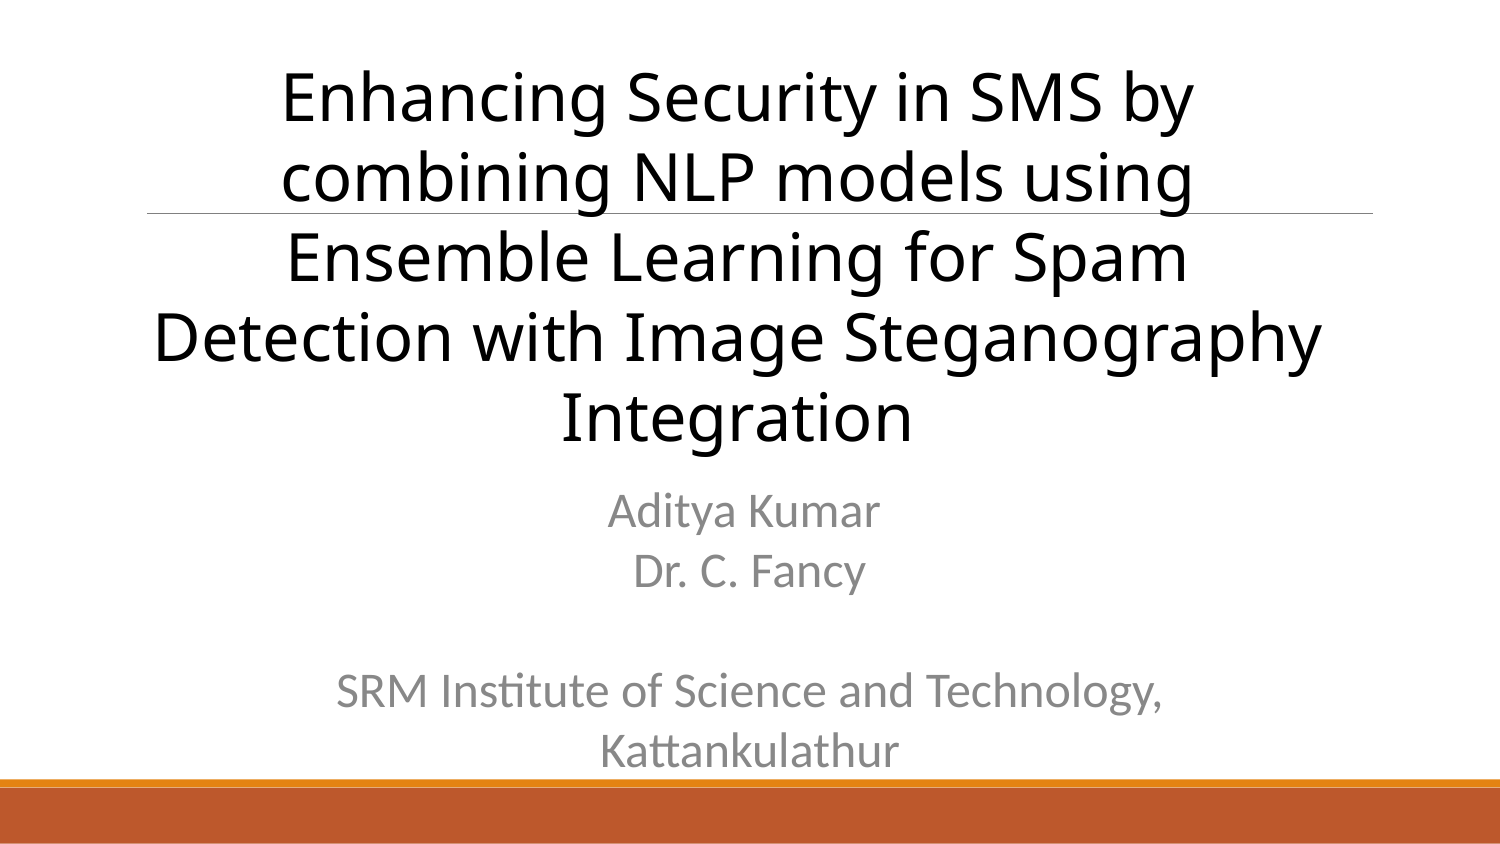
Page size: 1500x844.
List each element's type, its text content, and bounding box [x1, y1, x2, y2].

text_box Enhancing Security in SMS by combining NLP models using Ensemble Learning for Spam Detection with Image Steganography Integration [123, 39, 1354, 470]
text_box Aditya Kumar Dr. C. Fancy SRM Institute of Science and Technology, Kattankulathur [267, 462, 1232, 793]
